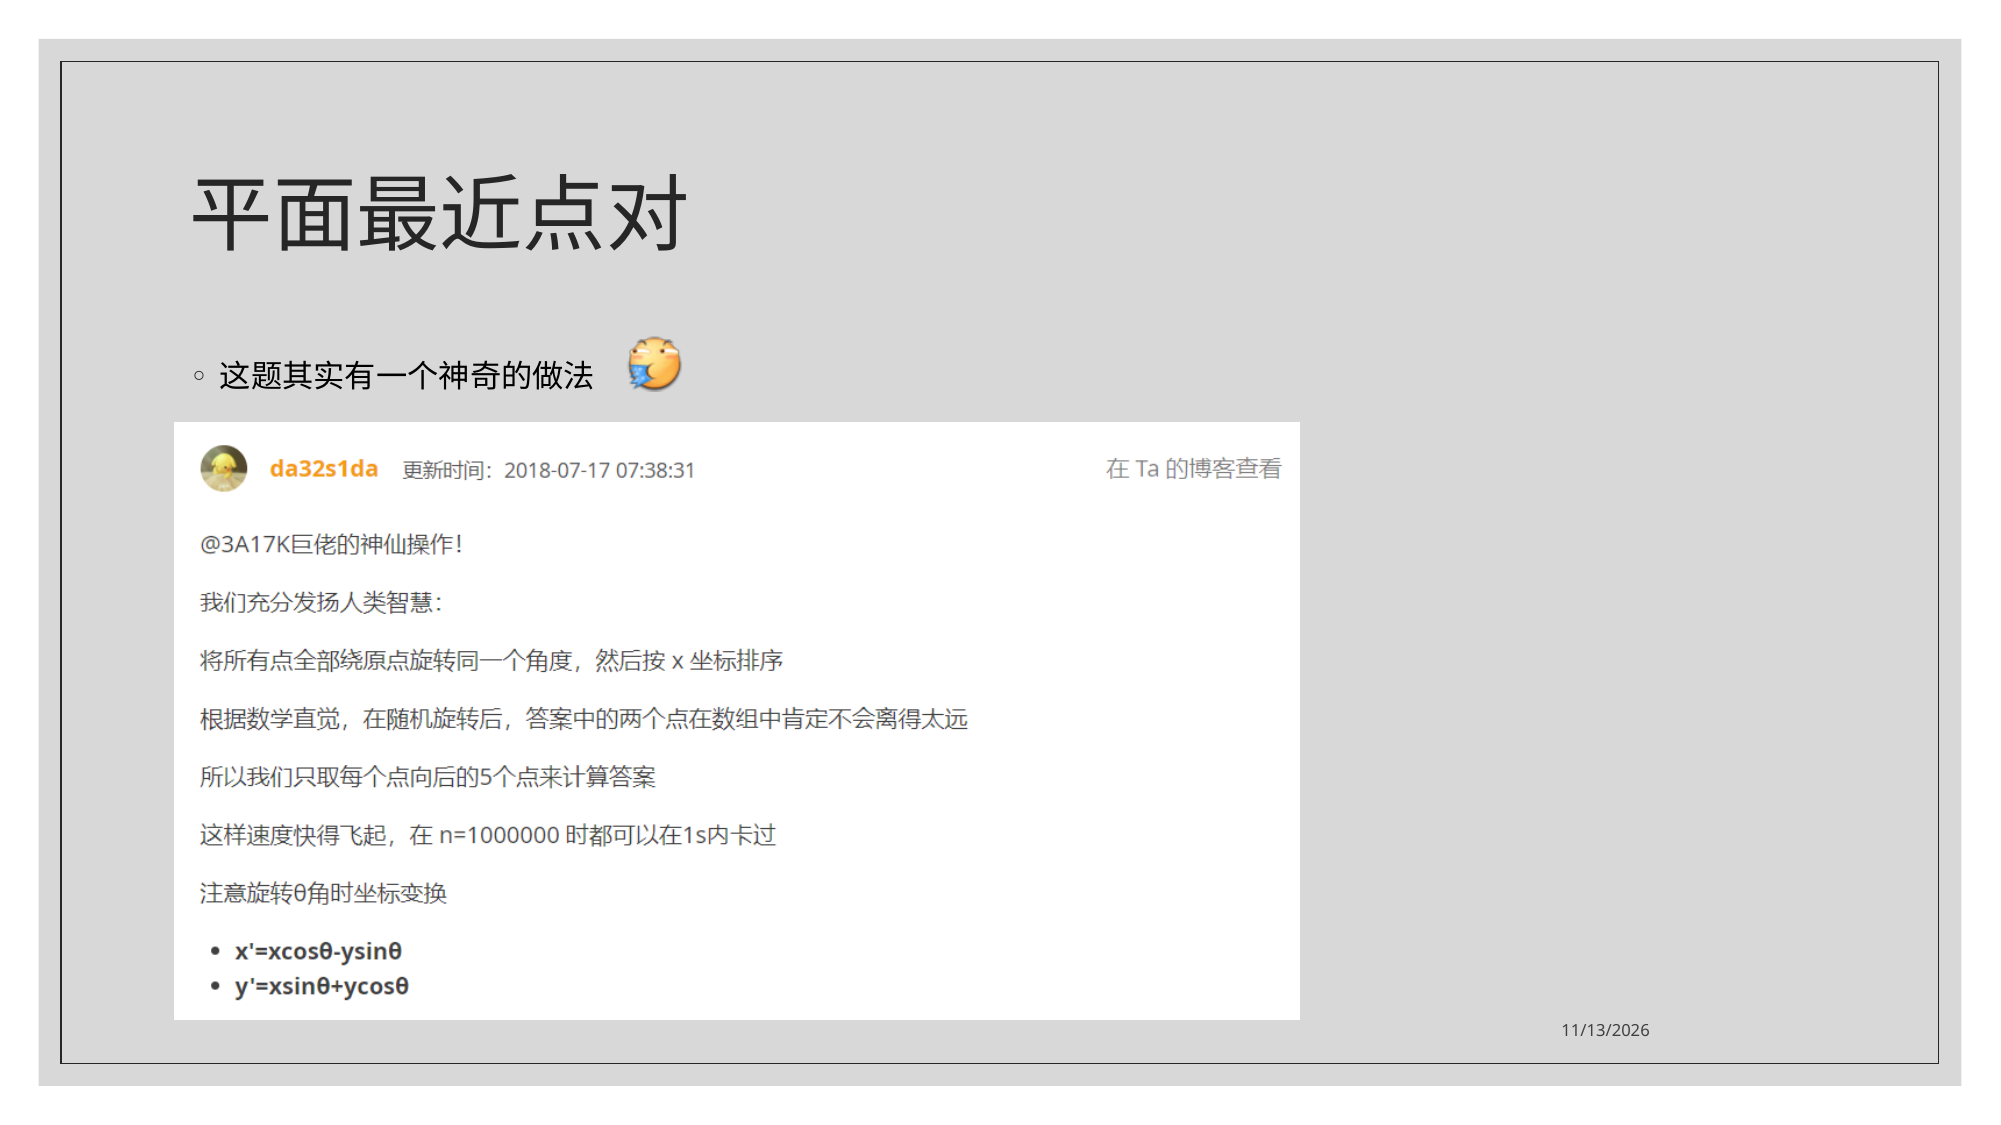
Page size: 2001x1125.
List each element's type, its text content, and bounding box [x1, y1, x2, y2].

picture [174, 422, 1300, 1020]
list 这题其实有一个神奇的做法 [174, 345, 1825, 977]
picture [625, 335, 682, 392]
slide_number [1190, 990, 1665, 1050]
title 平面最近点对 [174, 105, 1825, 331]
